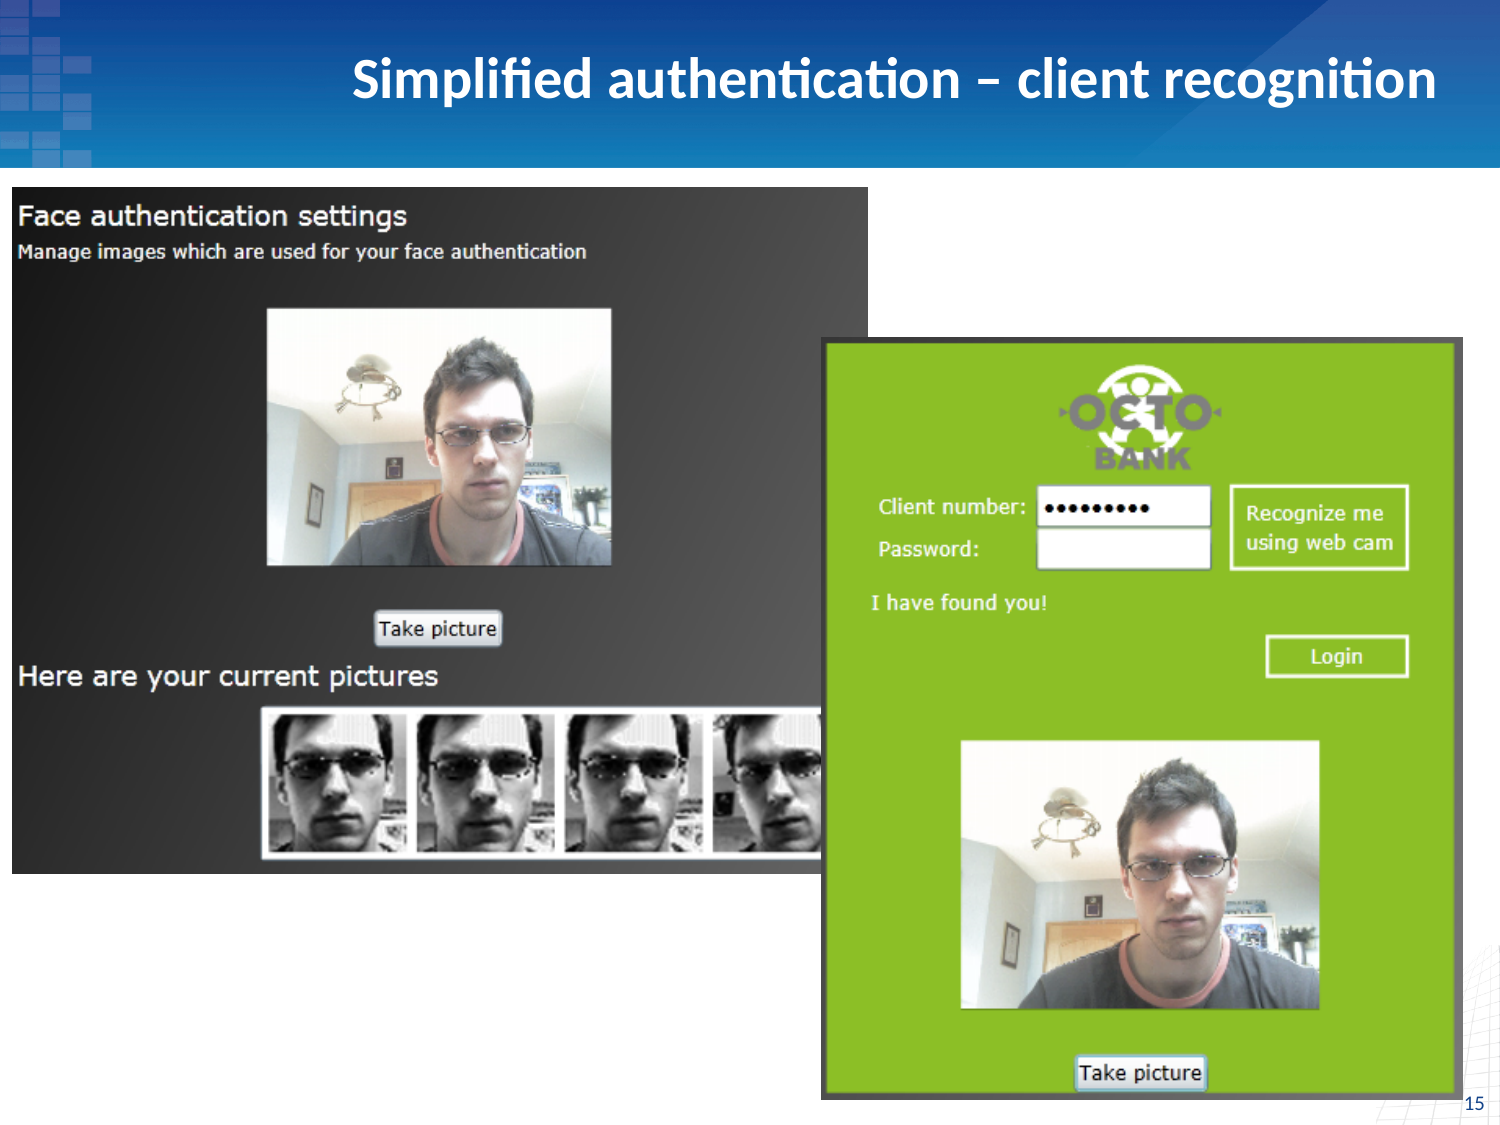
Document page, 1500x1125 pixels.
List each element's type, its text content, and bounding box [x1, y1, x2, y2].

picture [12, 187, 1500, 1101]
title Simplified authentication – client recognition [112, 0, 1438, 151]
picture [0, 0, 1500, 168]
slide_number 15 [1187, 1082, 1500, 1125]
